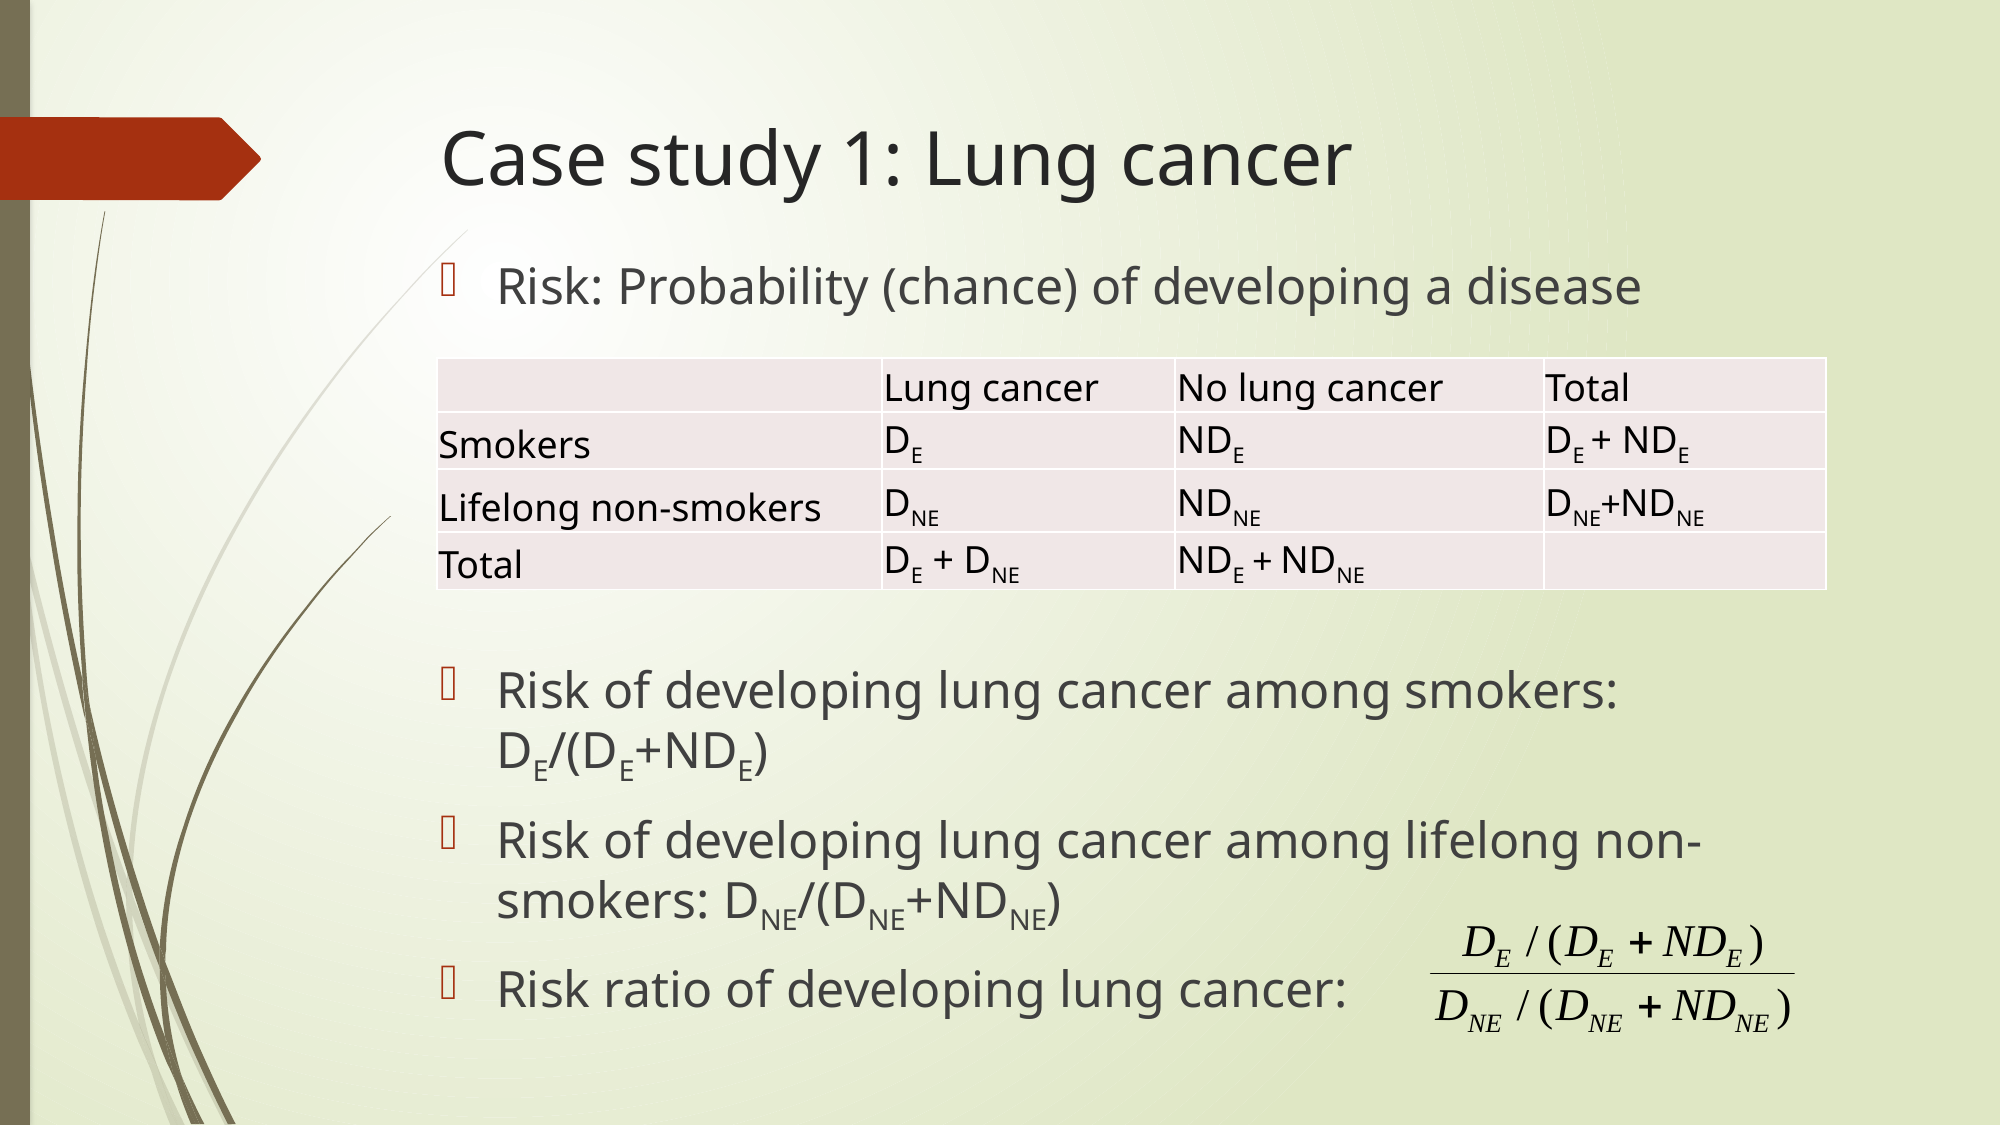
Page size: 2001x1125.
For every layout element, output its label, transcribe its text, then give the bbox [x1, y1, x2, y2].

table_cell NDE + NDNE [1176, 533, 1543, 589]
table_cell DE [883, 413, 1174, 468]
table_header Total [1545, 359, 1825, 411]
table_cell DE + NDE [1545, 413, 1825, 468]
table_cell Smokers [438, 413, 881, 468]
table_cell DNE+NDNE [1545, 470, 1825, 531]
table_cell NDE [1176, 413, 1543, 468]
title Case study 1: Lung cancer [425, 102, 1888, 247]
table_cell Lifelong non-smokers [438, 470, 881, 531]
table_cell NDNE [1176, 470, 1543, 531]
table_cell DE + DNE [883, 533, 1174, 589]
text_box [1422, 912, 1805, 1042]
table_header [438, 359, 881, 411]
table_header Lung cancer [883, 359, 1174, 411]
table_cell DNE [883, 470, 1174, 531]
list Risk: Probability (chance) of developing a disease Risk of developing lung cancer among smokers: DE/(DE+NDE) Risk of developing lung cancer among lifelong non-smokers: DNE/(DNE+NDNE) Risk ratio of developing lung cancer: [424, 247, 1920, 1042]
table_cell Total [438, 533, 881, 589]
table_cell [1545, 533, 1825, 589]
table_header No lung cancer [1176, 359, 1543, 411]
